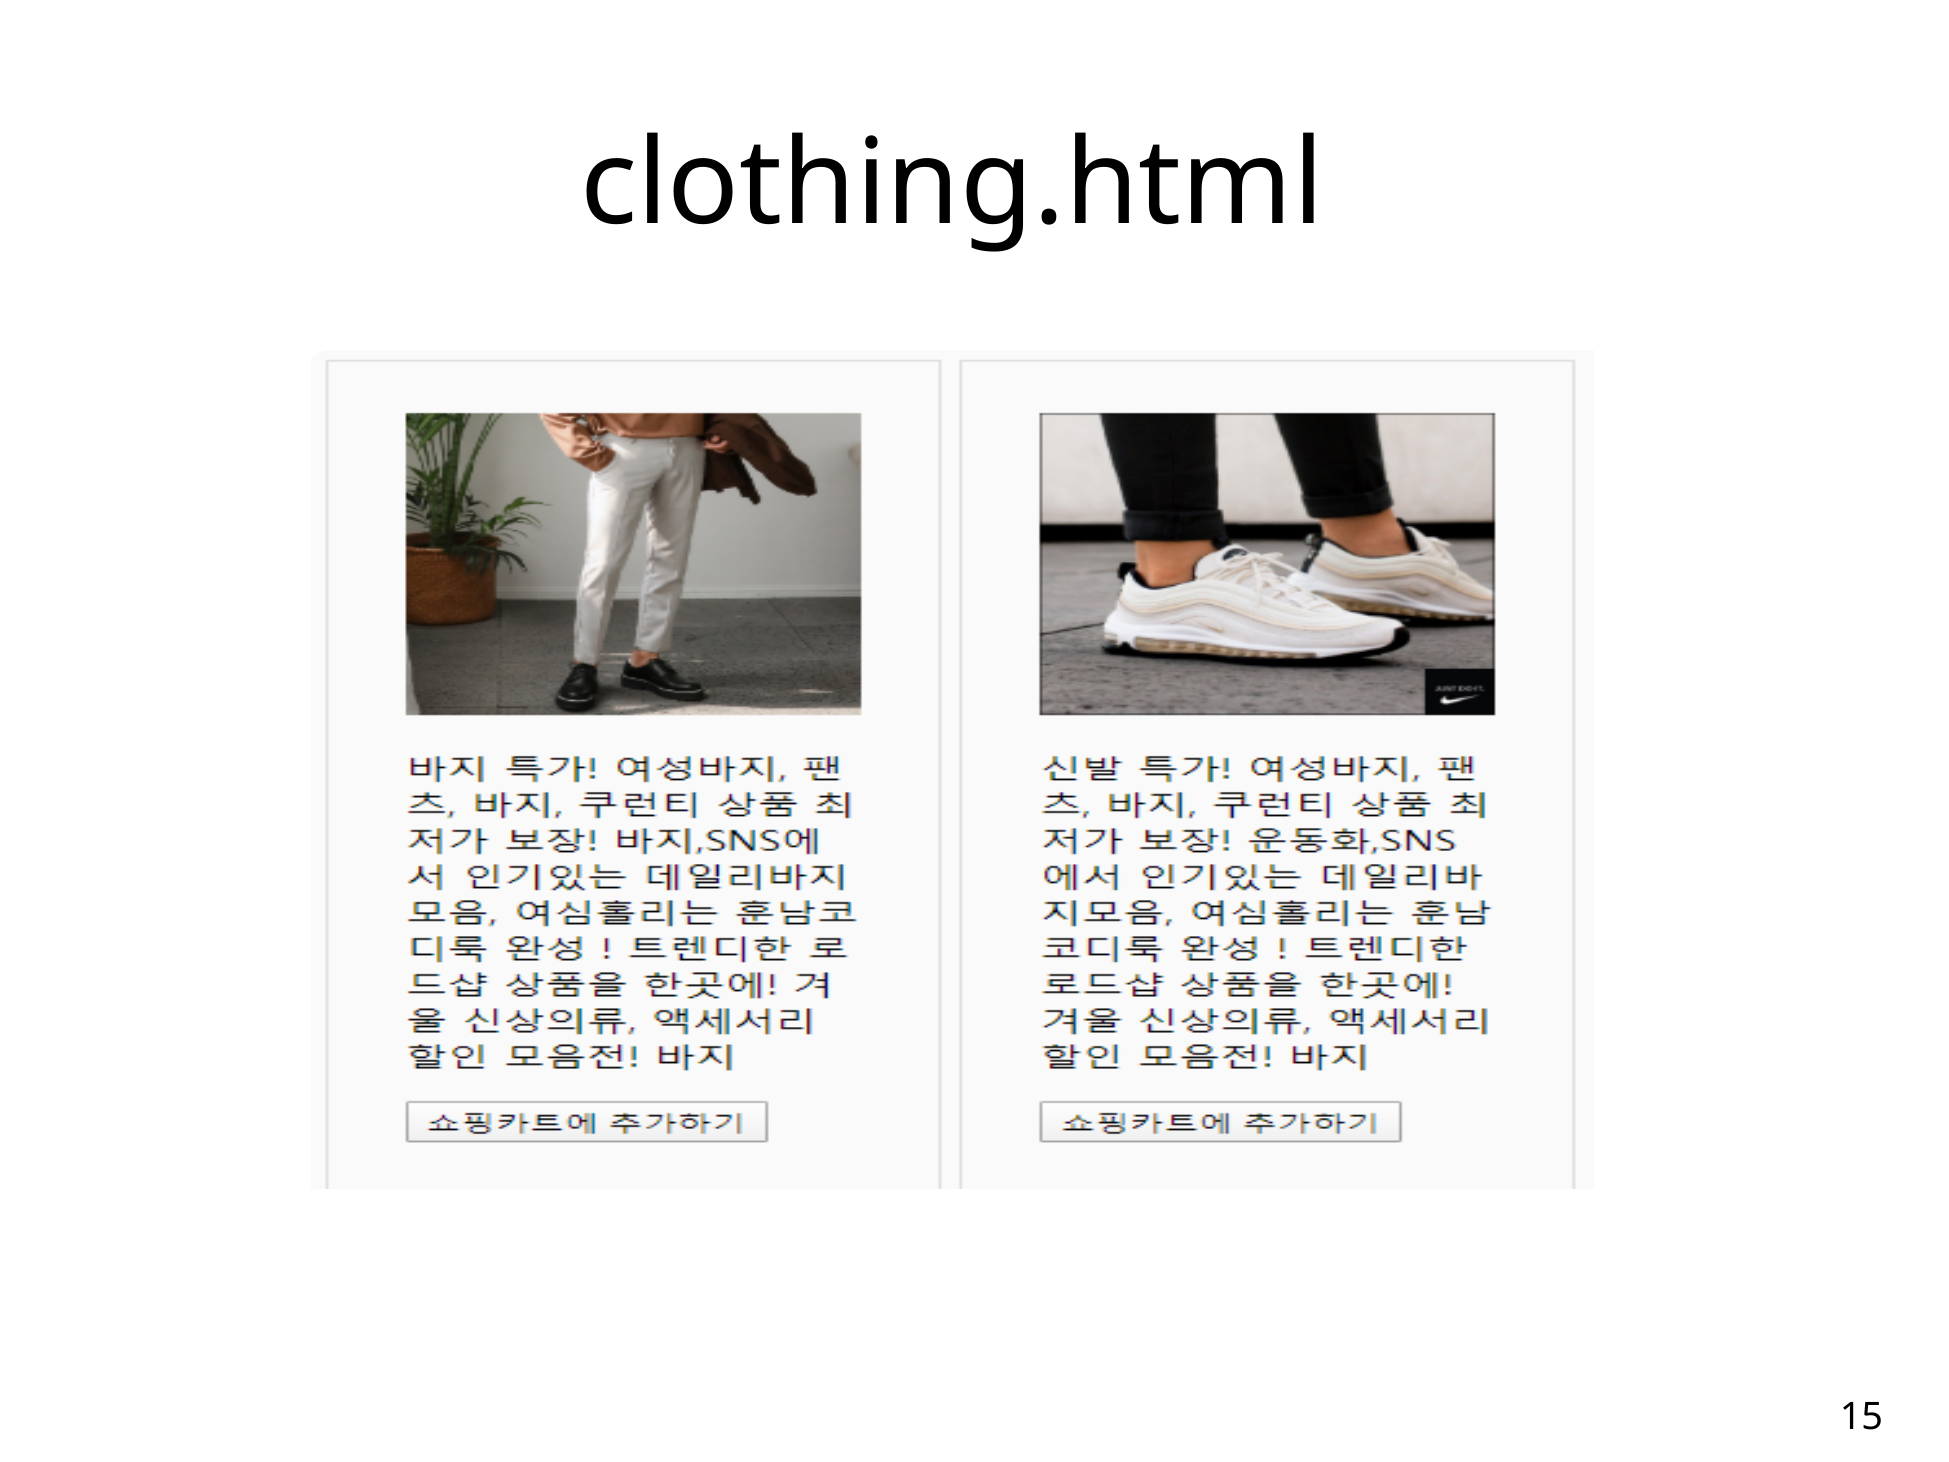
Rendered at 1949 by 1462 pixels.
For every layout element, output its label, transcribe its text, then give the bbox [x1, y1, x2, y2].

picture [311, 350, 1594, 1190]
title clothing.html [156, 92, 1749, 255]
slide_number 15 [1496, 1372, 1899, 1462]
